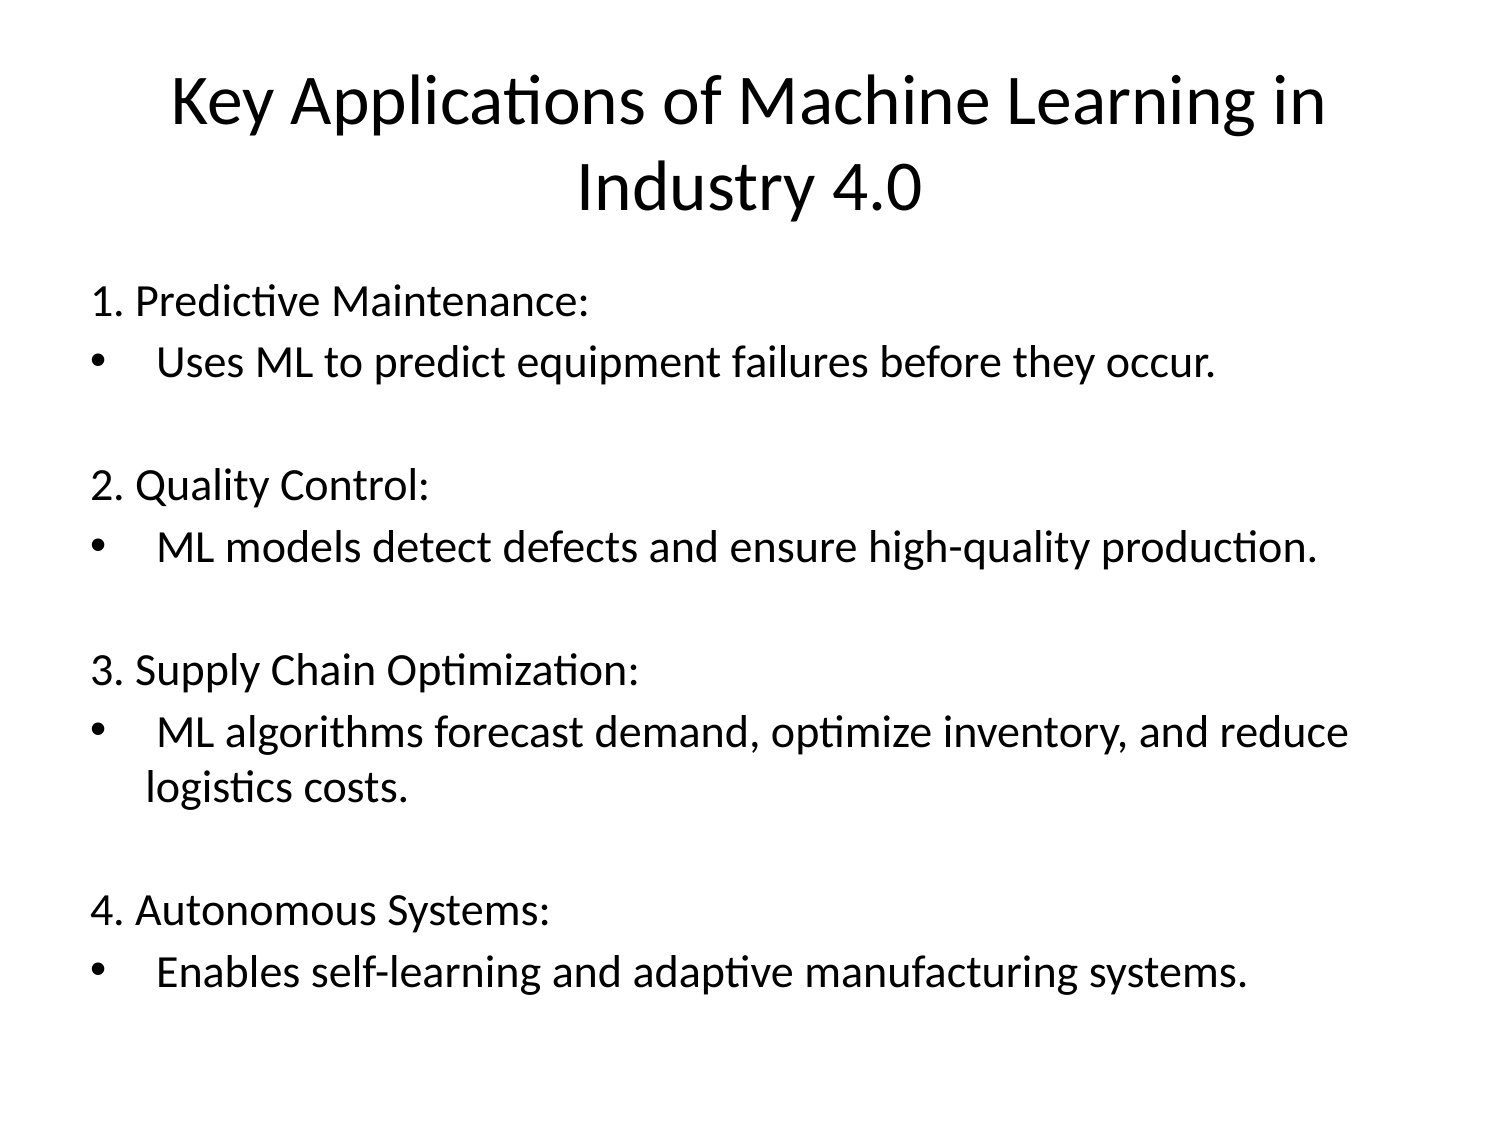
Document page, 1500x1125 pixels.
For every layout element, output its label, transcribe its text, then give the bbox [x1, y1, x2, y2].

title Key Applications of Machine Learning in Industry 4.0 [75, 45, 1425, 233]
list 1. Predictive Maintenance: Uses ML to predict equipment failures before they occur. 2. Quality Control: ML models detect defects and ensure high-quality production. 3. Supply Chain Optimization: ML algorithms forecast demand, optimize inventory, and reduce logistics costs. 4. Autonomous Systems: Enables self-learning and adaptive manufacturing systems. [75, 262, 1425, 1005]
